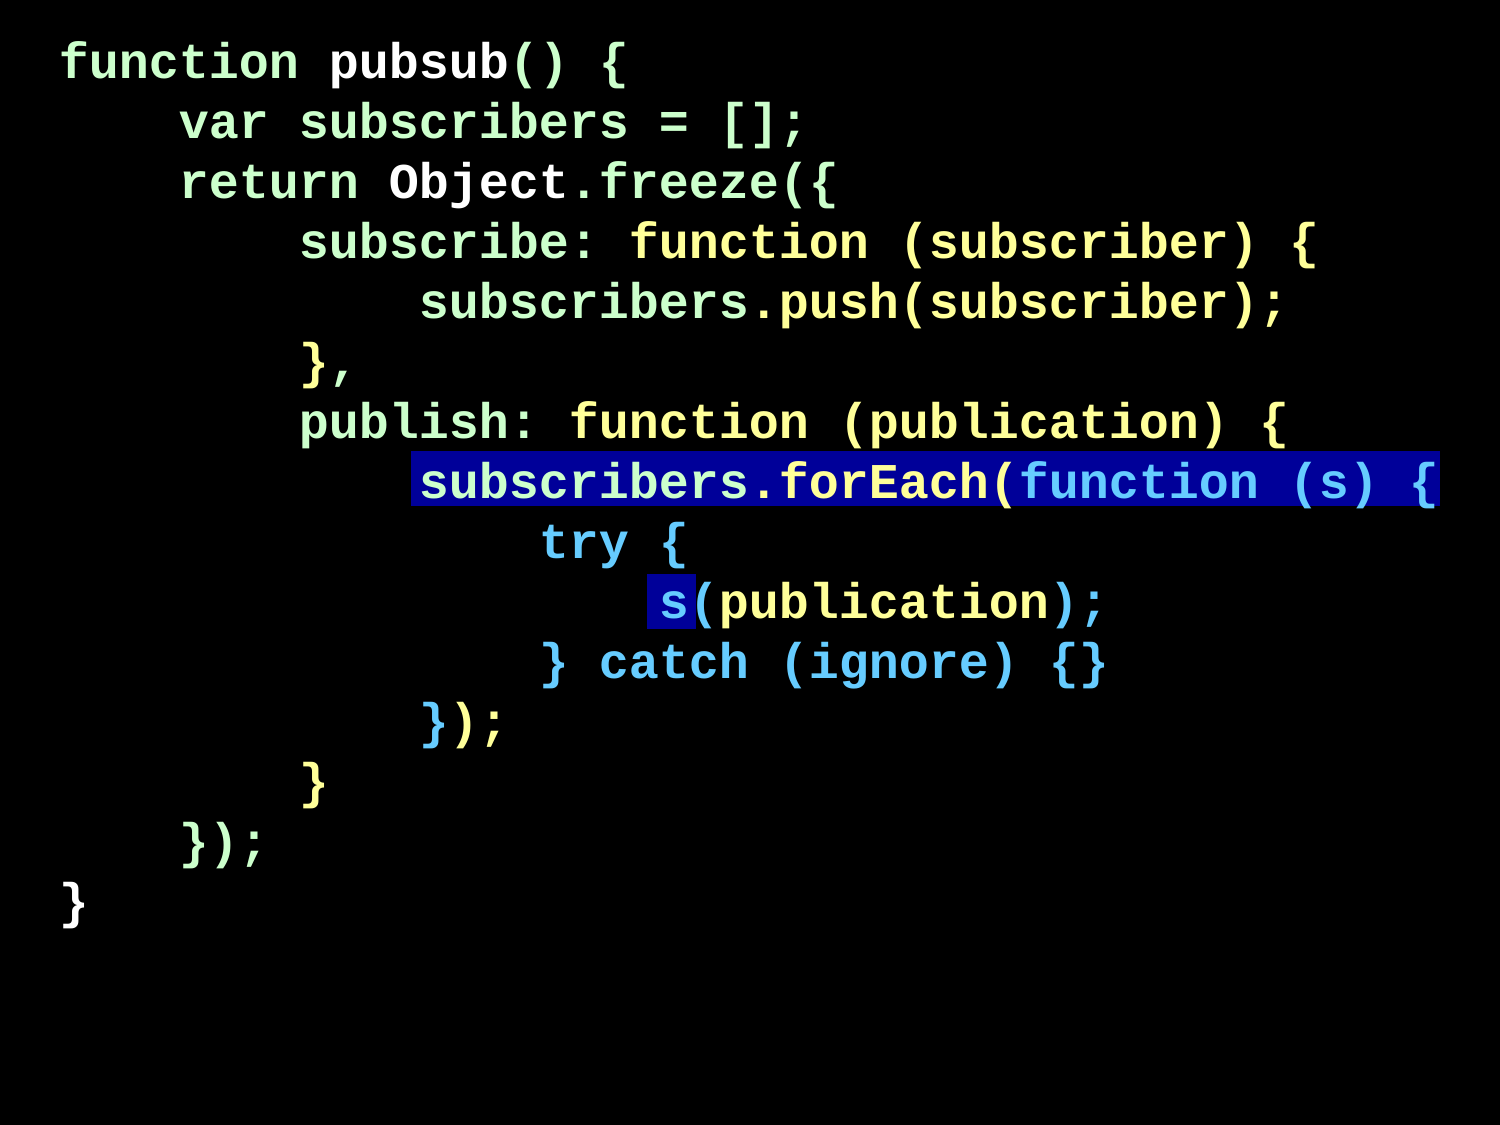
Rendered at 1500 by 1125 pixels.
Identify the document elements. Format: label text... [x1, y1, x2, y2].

list function pubsub() { var subscribers = []; return Object.freeze({ subscribe: function (subscriber) { subscribers.push(subscriber); }, publish: function (publication) { subscribers.forEach(function (s) { try { s(publication); } catch (ignore) {} }); } }); } [43, 20, 1490, 1101]
